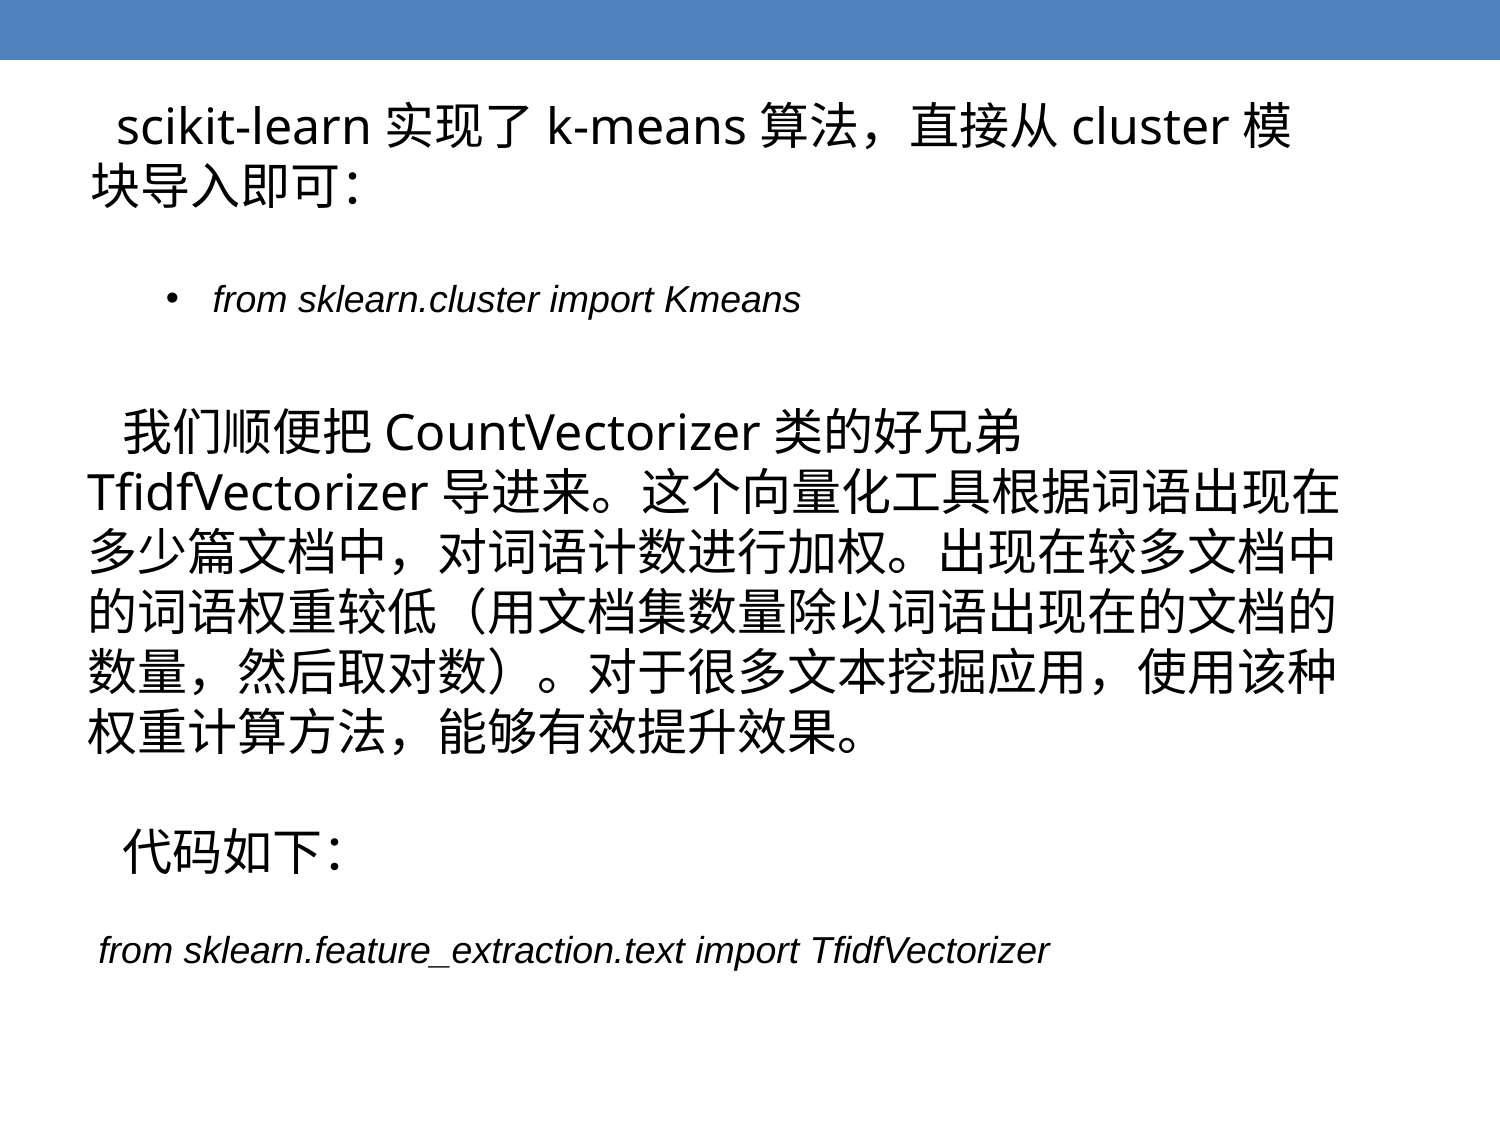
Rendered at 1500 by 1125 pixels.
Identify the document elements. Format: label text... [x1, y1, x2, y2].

text_box 我们顺便把CountVectorizer类的好兄弟TfidfVectorizer导进来。这个向量化工具根据词语出现在多少篇文档中，对词语计数进行加权。出现在较多文档中的词语权重较低（用文档集数量除以词语出现在的文档的数量，然后取对数）。对于很多文本挖掘应用，使用该种权重计算方法，能够有效提升效果。 代码如下： from sklearn.feature_extraction.text import TfidfVectorizer [73, 393, 1369, 1023]
text_box scikit-learn实现了k-means算法，直接从cluster模块导入即可： from sklearn.cluster import Kmeans [76, 87, 1337, 328]
